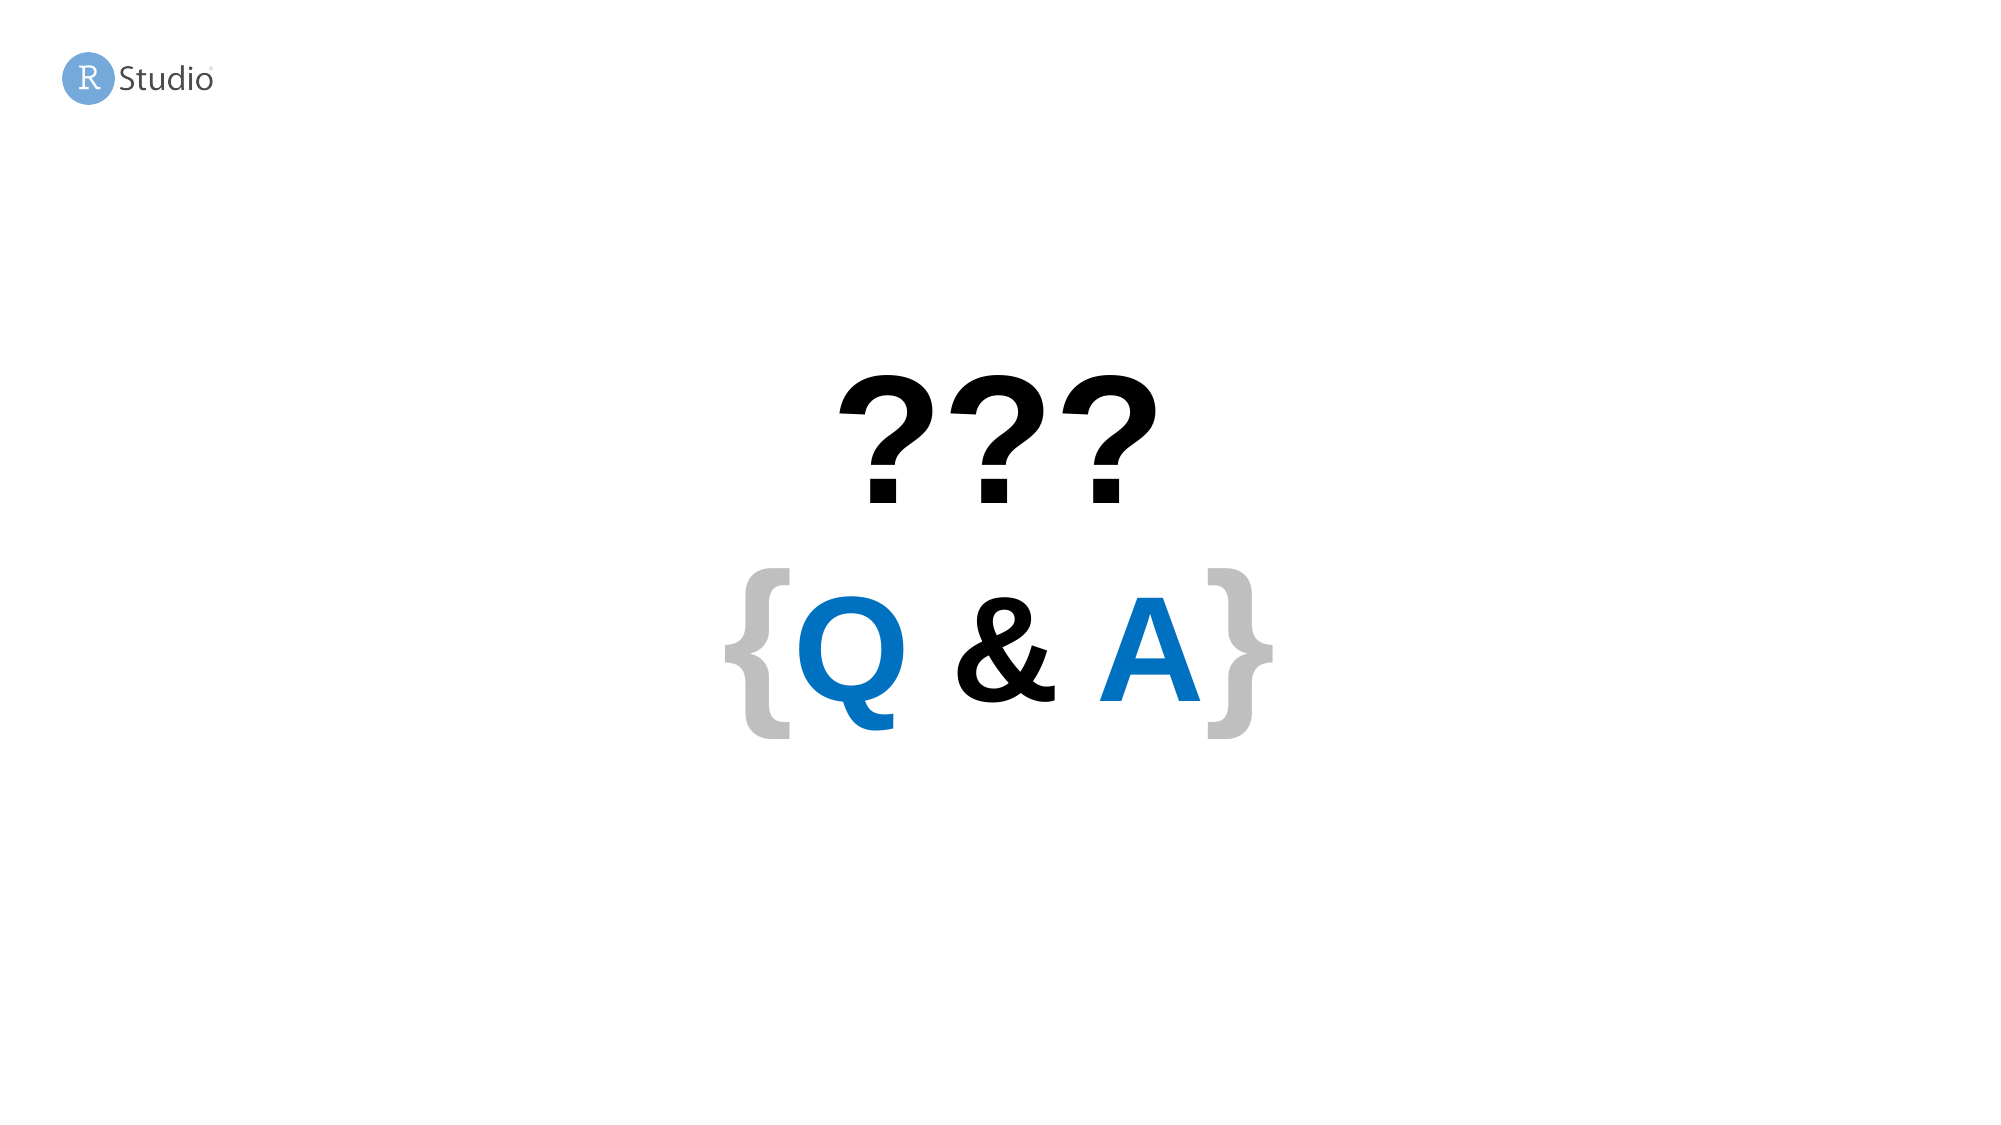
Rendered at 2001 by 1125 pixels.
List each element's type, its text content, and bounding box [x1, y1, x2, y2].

picture [62, 52, 213, 105]
title ??? {Q & A} [136, 280, 1862, 749]
